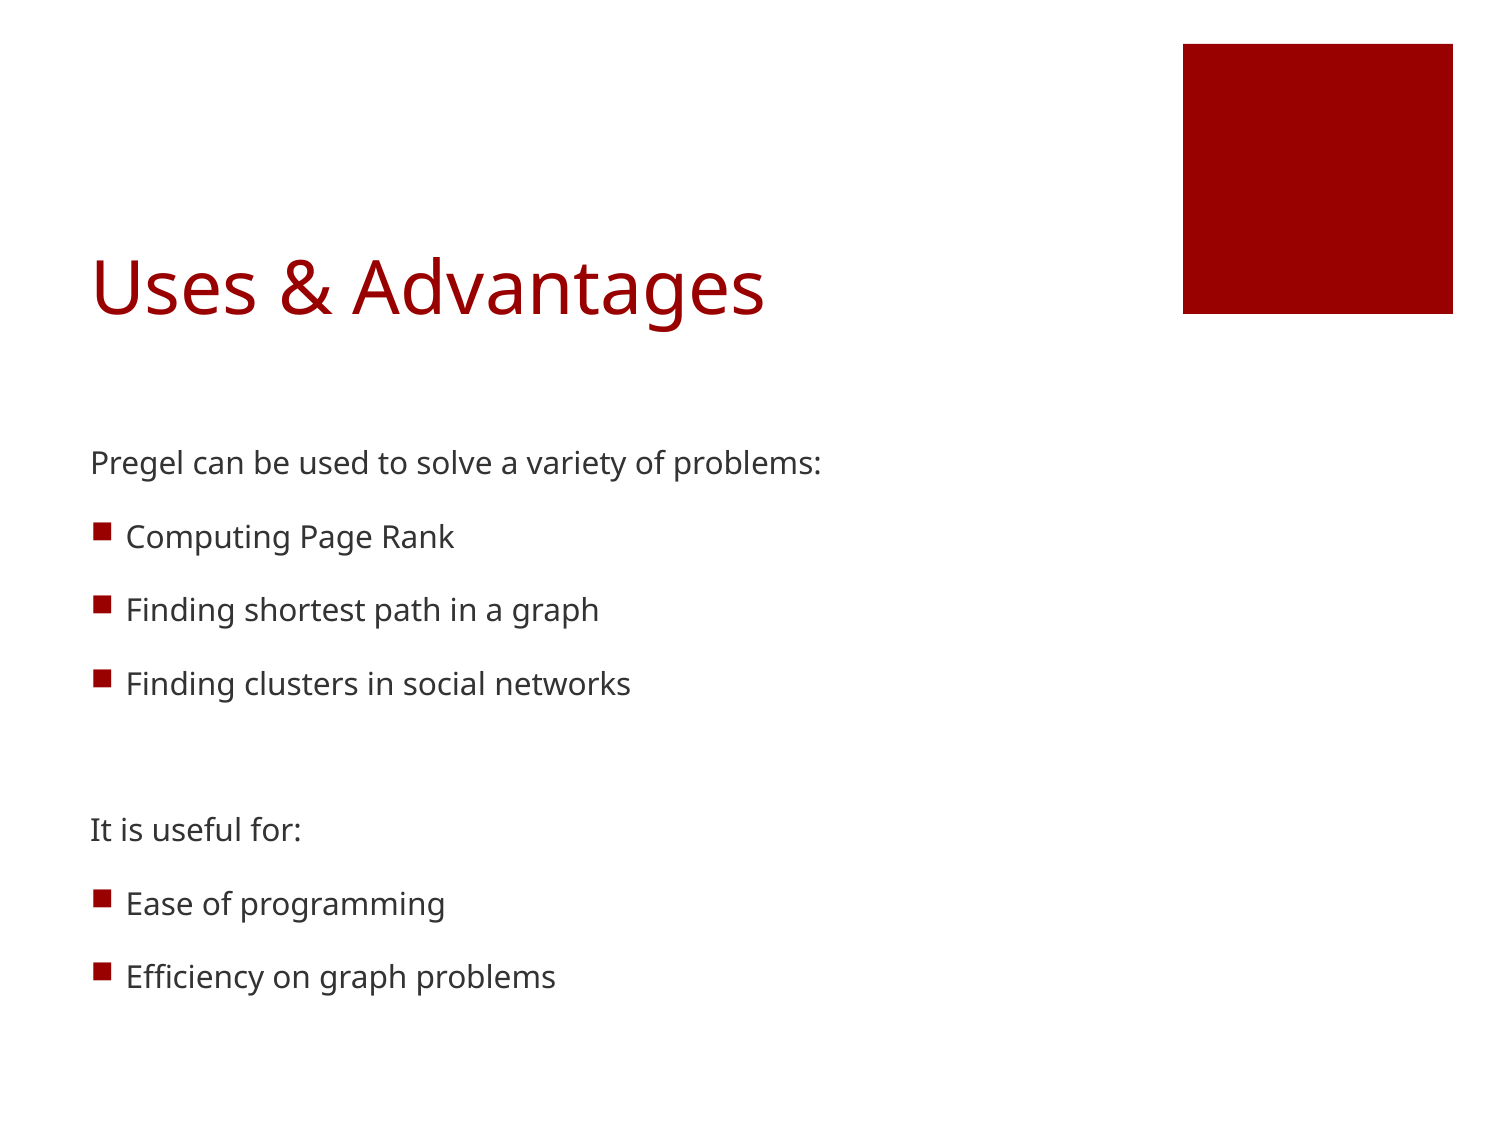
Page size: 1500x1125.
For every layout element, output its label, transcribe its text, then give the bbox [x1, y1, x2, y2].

title Uses & Advantages [75, 149, 1143, 338]
list Pregel can be used to solve a variety of problems: Computing Page Rank Finding shortest path in a graph Finding clusters in social networks It is useful for: Ease of programming Efficiency on graph problems [75, 362, 1143, 1005]
